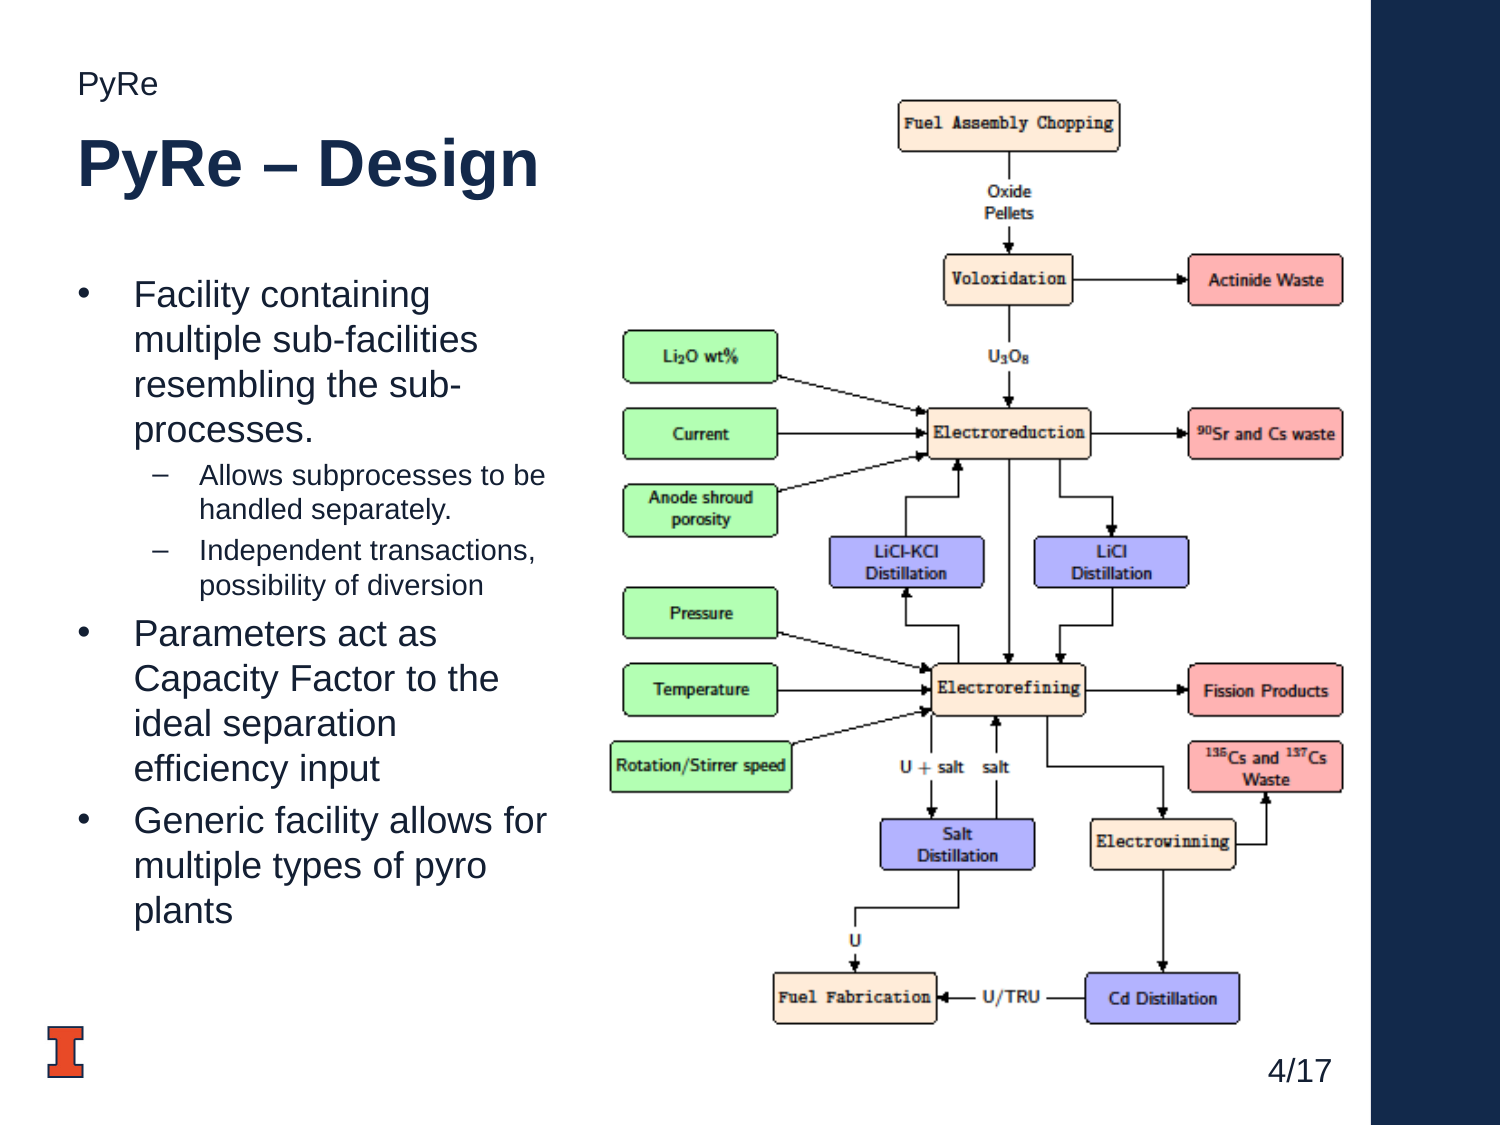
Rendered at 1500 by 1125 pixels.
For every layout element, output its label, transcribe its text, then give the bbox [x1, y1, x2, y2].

title PyRe – Design [62, 112, 587, 233]
list Facility containing multiple sub-facilities resembling the sub-processes. Allows subprocesses to be handled separately. Independent transactions, possibility of diversion Parameters act as Capacity Factor to the ideal separation efficiency input Generic facility allows for multiple types of pyro plants [62, 262, 570, 1005]
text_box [592, 82, 1362, 1043]
text_box PyRe [62, 54, 282, 110]
picture [0, 0, 1500, 1125]
